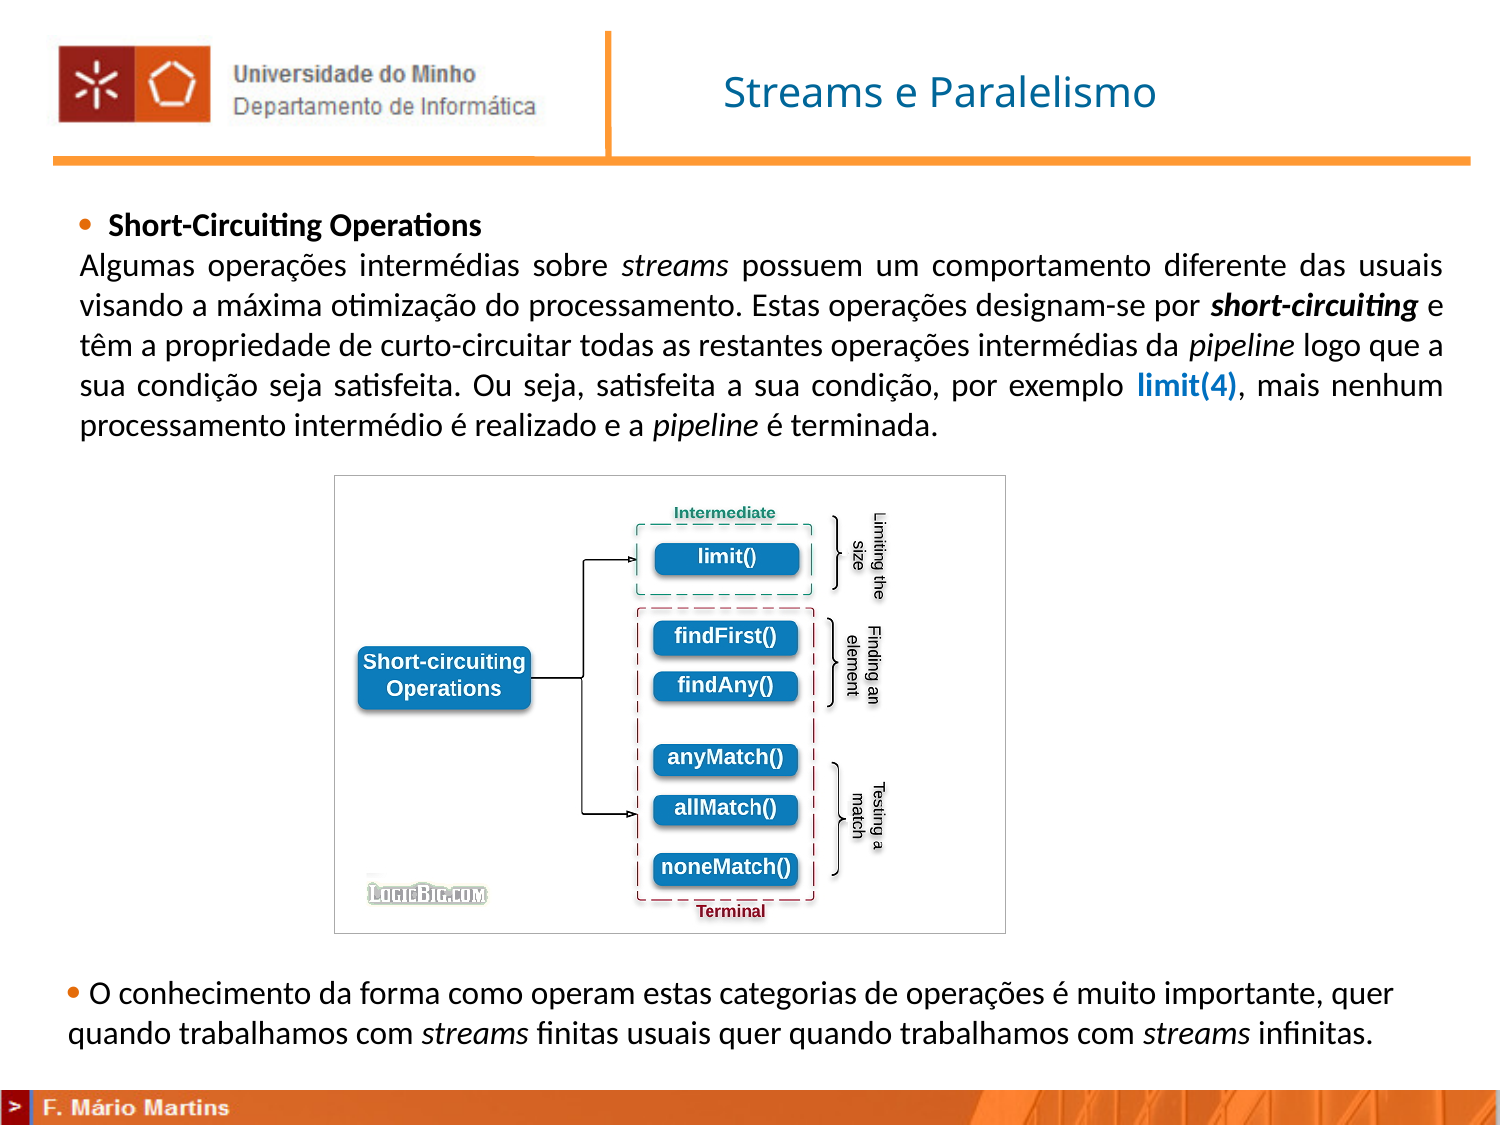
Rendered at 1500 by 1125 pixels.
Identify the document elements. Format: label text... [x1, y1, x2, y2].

text_box  Short-Circuiting Operations Algumas operações intermédias sobre streams possuem um comportamento diferente das usuais visando a máxima otimização do processamento. Estas operações designam-se por short-circuiting e têm a propriedade de curto-circuitar todas as restantes operações intermédias da pipeline logo que a sua condição seja satisfeita. Ou seja, satisfeita a sua condição, por exemplo limit(4), mais nenhum processamento intermédio é realizado e a pipeline é terminada. [64, 196, 1459, 451]
text_box  O conhecimento da forma como operam estas categorias de operações é muito importante, quer quando trabalhamos com streams finitas usuais quer quando trabalhamos com streams infinitas. [53, 964, 1436, 1059]
picture [324, 467, 1011, 937]
text_box [643, 54, 1436, 120]
picture [0, 1090, 1500, 1125]
picture [46, 34, 587, 136]
text_box Streams e Paralelismo [708, 58, 1231, 124]
